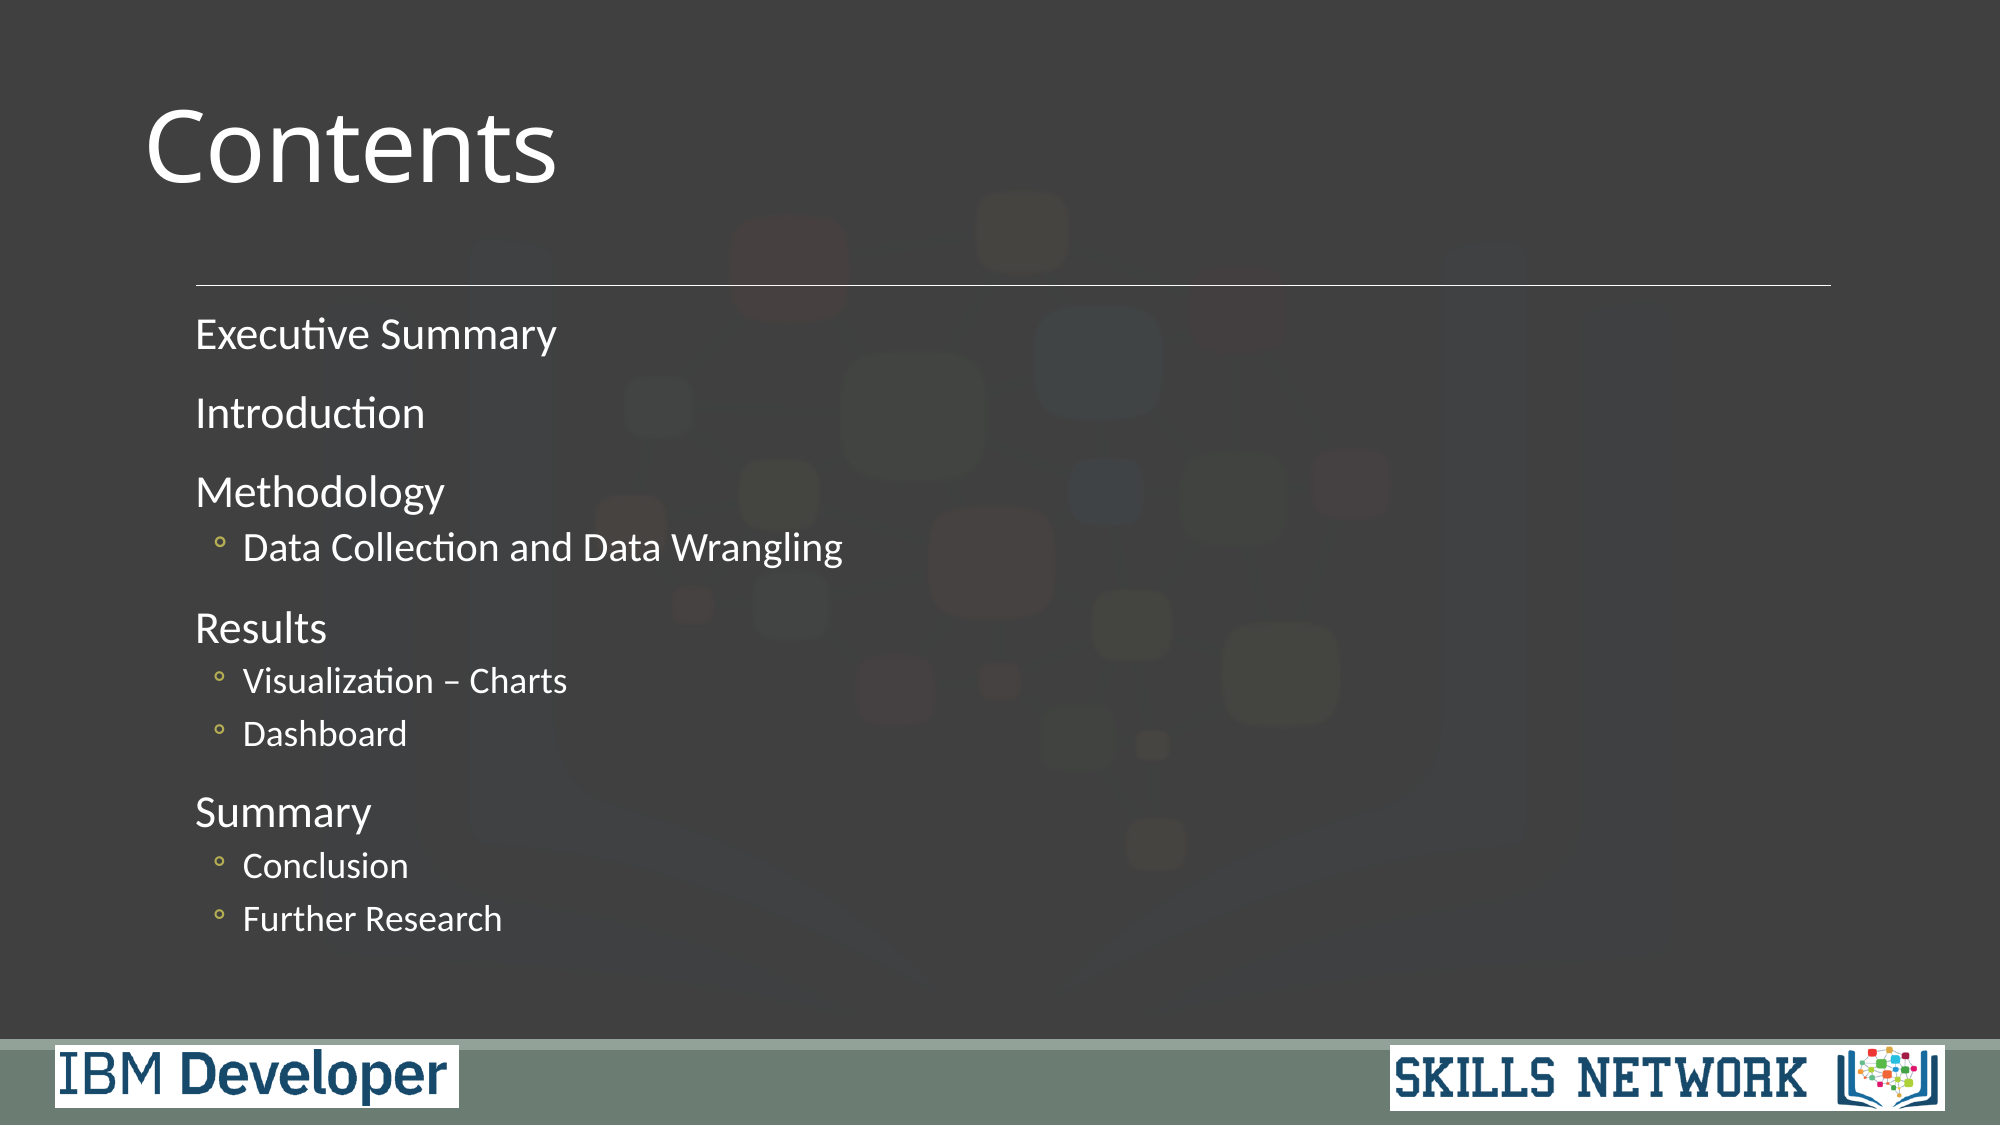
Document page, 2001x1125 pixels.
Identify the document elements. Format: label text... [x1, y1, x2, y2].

list Executive Summary Introduction Methodology Data Collection and Data Wrangling Results Visualization – Charts Dashboard Summary Conclusion Further Research [180, 302, 990, 963]
picture [1390, 1045, 1945, 1111]
title Contents [128, 43, 1524, 261]
picture [55, 1045, 459, 1108]
